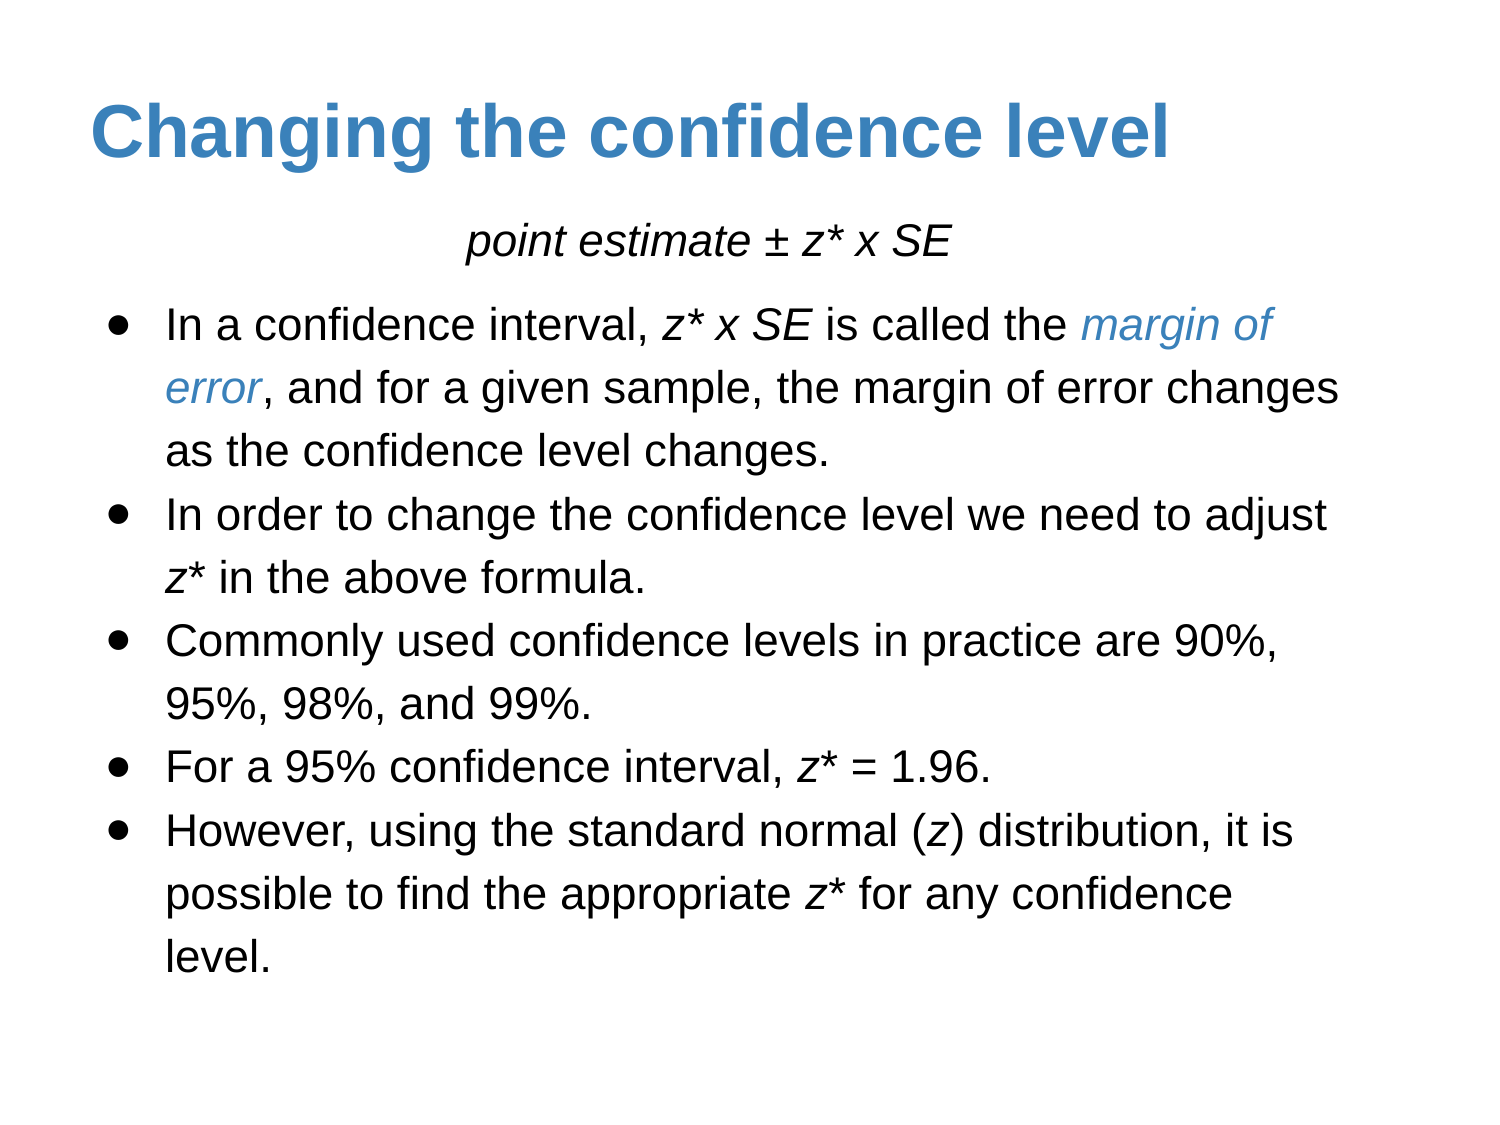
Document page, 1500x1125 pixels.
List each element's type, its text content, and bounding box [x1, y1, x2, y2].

title Changing the confidence level [75, 0, 1425, 188]
list point estimate ± z* x SE In a confidence interval, z* x SE is called the margin of error, and for a given sample, the margin of error changes as the confidence level changes. In order to change the confidence level we need to adjust z* in the above formula. Commonly used confidence levels in practice are 90%, 95%, 98%, and 99%. For a 95% confidence interval, z* = 1.96. However, using the standard normal (z) distribution, it is possible to find the appropriate z* for any confidence level. [75, 188, 1359, 854]
